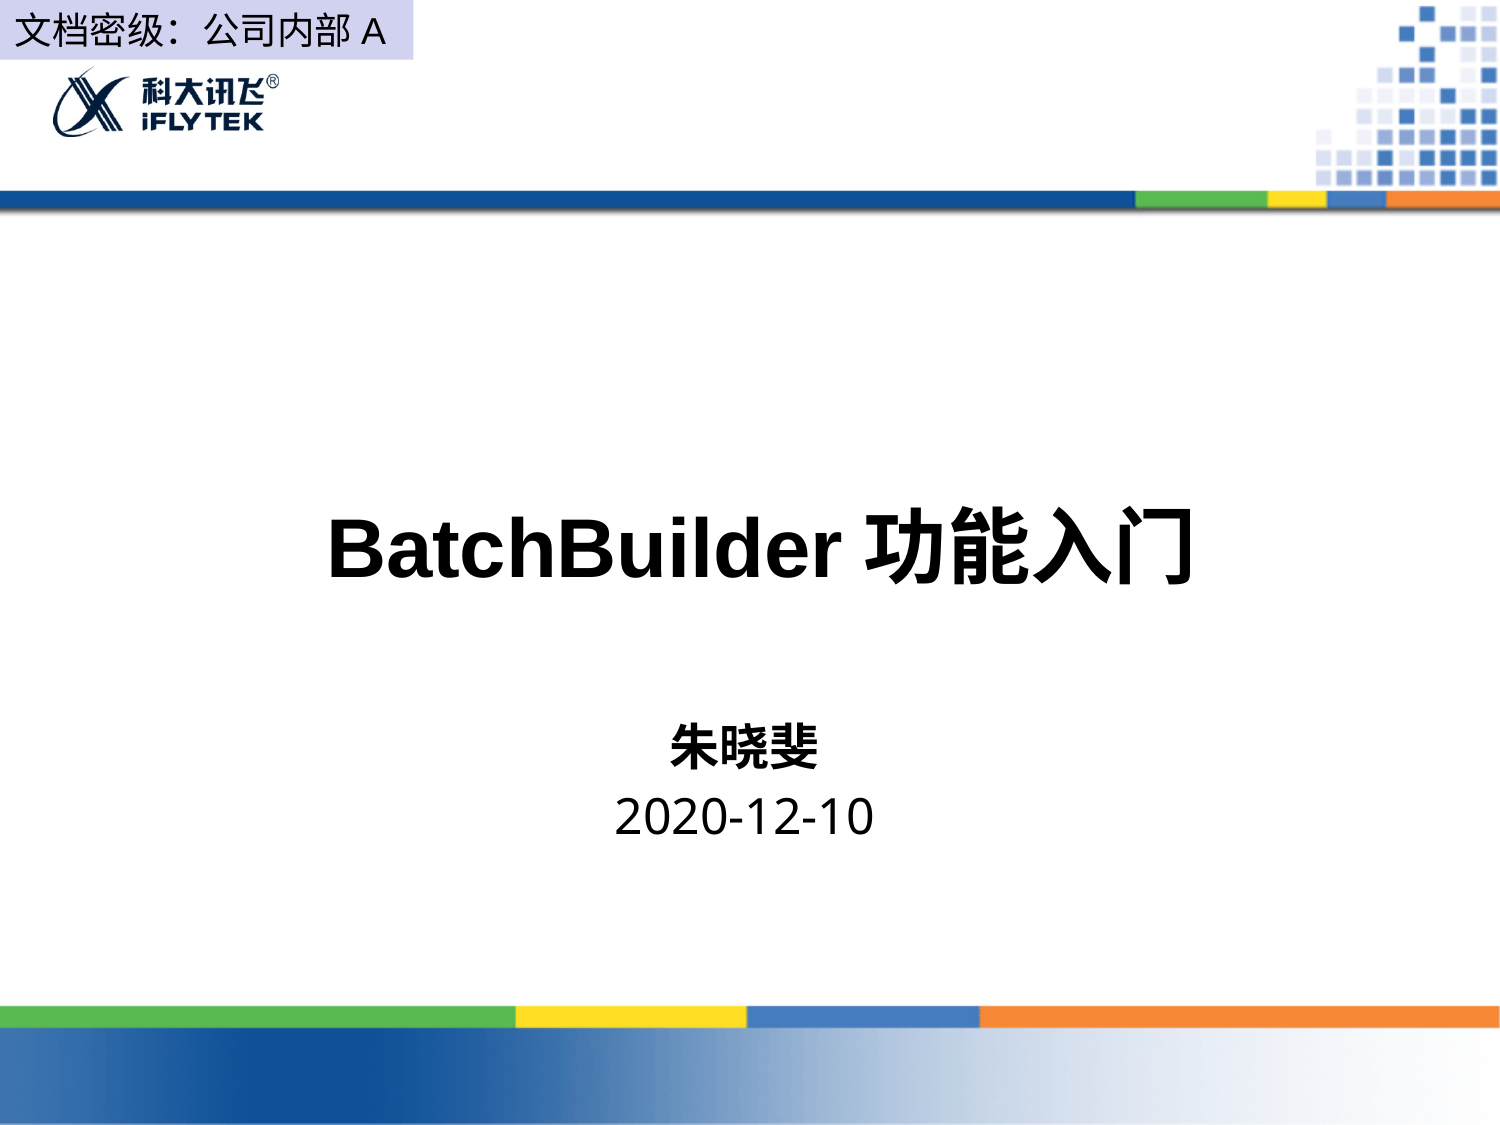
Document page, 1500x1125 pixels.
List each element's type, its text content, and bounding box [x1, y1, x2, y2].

text_box 文档密级：公司内部A [0, 0, 414, 60]
picture [0, 0, 1500, 1125]
subtitle 朱晓斐 2020-12-10 [219, 641, 1270, 799]
title BatchBuilder功能入门 [123, 398, 1400, 641]
